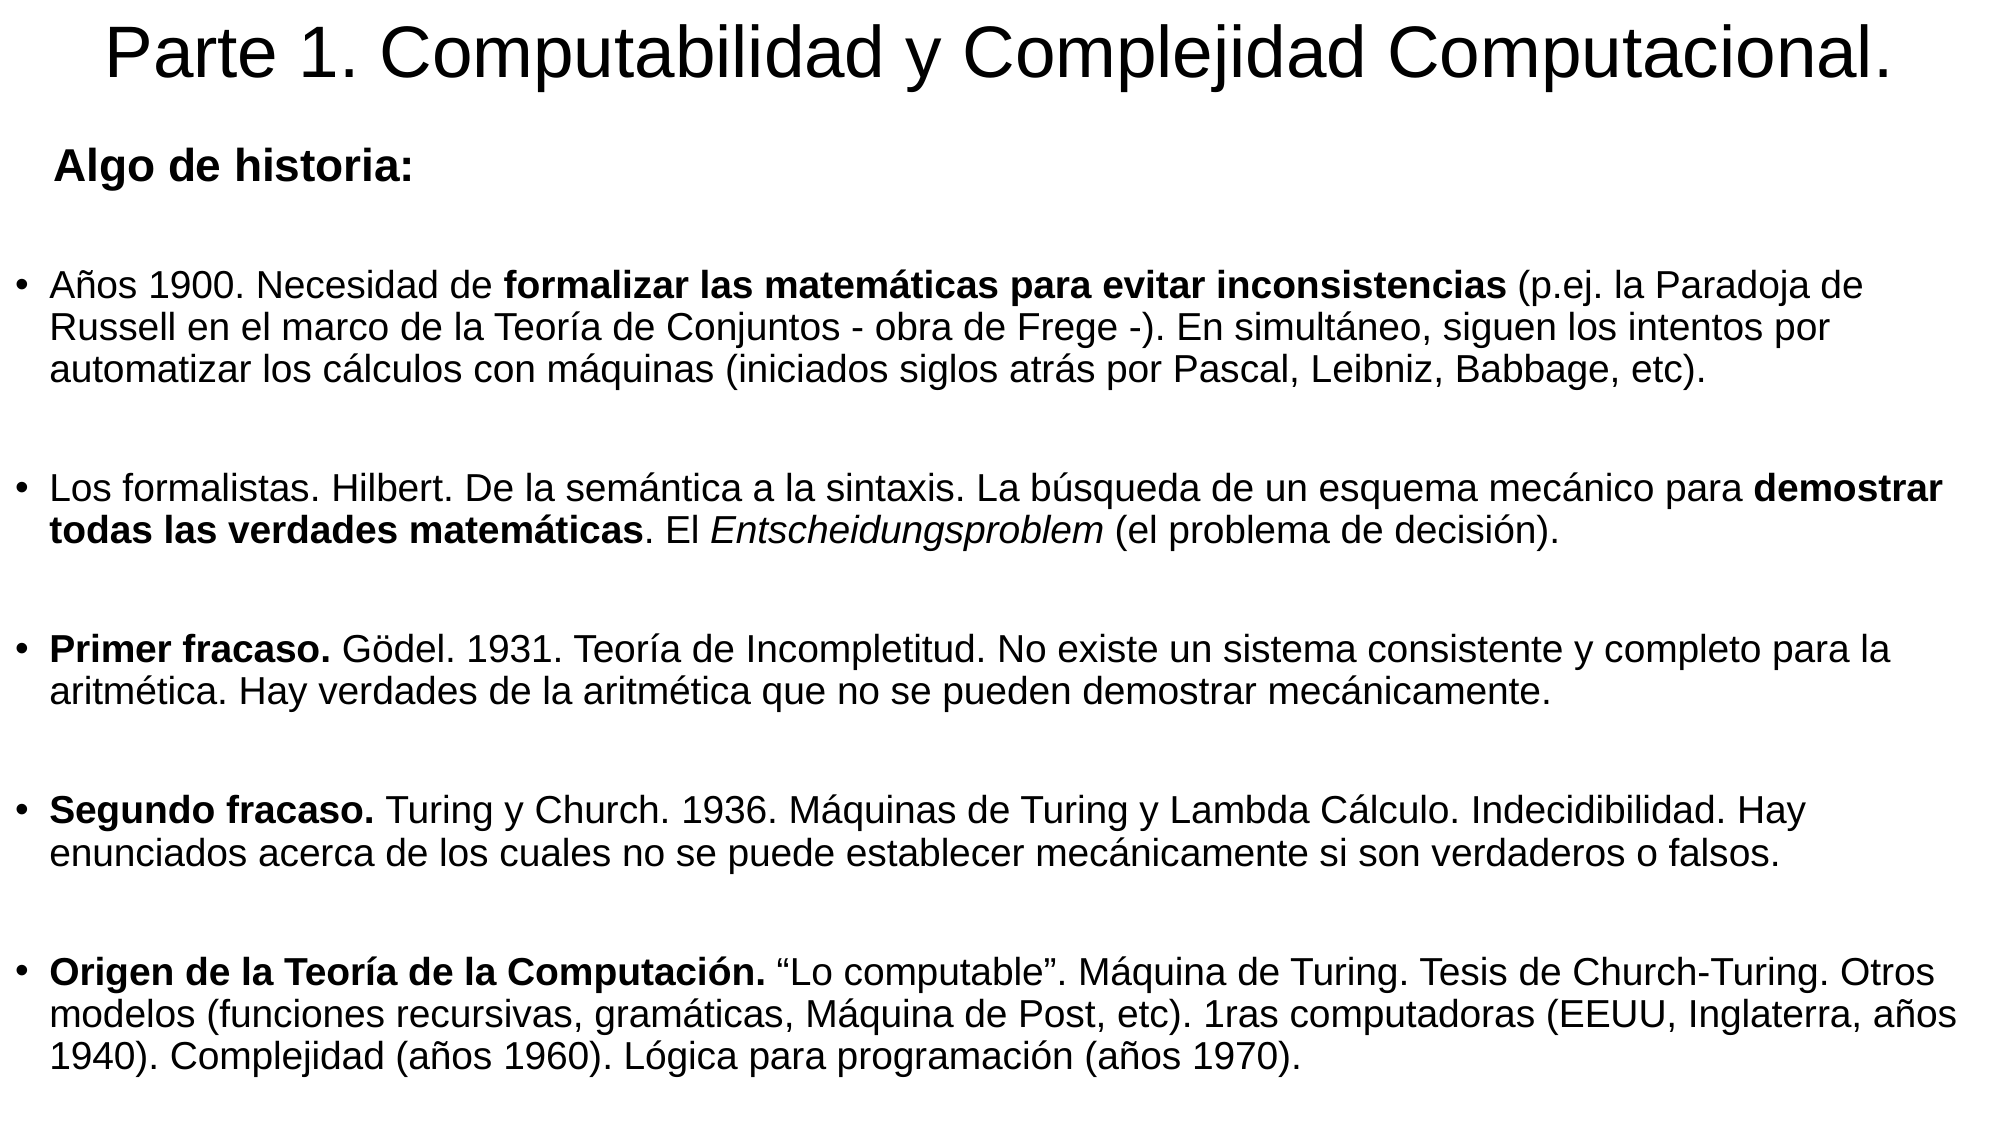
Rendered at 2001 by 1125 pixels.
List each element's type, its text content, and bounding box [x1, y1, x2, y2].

title Parte 1. Computabilidad y Complejidad Computacional. [0, 0, 2000, 107]
list Algo de historia: Años 1900. Necesidad de formalizar las matemáticas para evitar inconsistencias (p.ej. la Paradoja de Russell en el marco de la Teoría de Conjuntos - obra de Frege -). En simultáneo, siguen los intentos por automatizar los cálculos con máquinas (iniciados siglos atrás por Pascal, Leibniz, Babbage, etc). Los formalistas. Hilbert. De la semántica a la sintaxis. La búsqueda de un esquema mecánico para demostrar todas las verdades matemáticas. El Entscheidungsproblem (el problema de decisión). Primer fracaso. Gödel. 1931. Teoría de Incompletitud. No existe un sistema consistente y completo para la aritmética. Hay verdades de la aritmética que no se pueden demostrar mecánicamente. Segundo fracaso. Turing y Church. 1936. Máquinas de Turing y Lambda Cálculo. Indecidibilidad. Hay enunciados acerca de los cuales no se puede establecer mecánicamente si son verdaderos o falsos. Origen de la Teoría de la Computación. “Lo computable”. Máquina de Turing. Tesis de Church-Turing. Otros modelos (funciones recursivas, gramáticas, Máquina de Post, etc). 1ras computadoras (EEUU, Inglaterra, años 1940). Complejidad (años 1960). Lógica para programación (años 1970). [0, 133, 2000, 1099]
